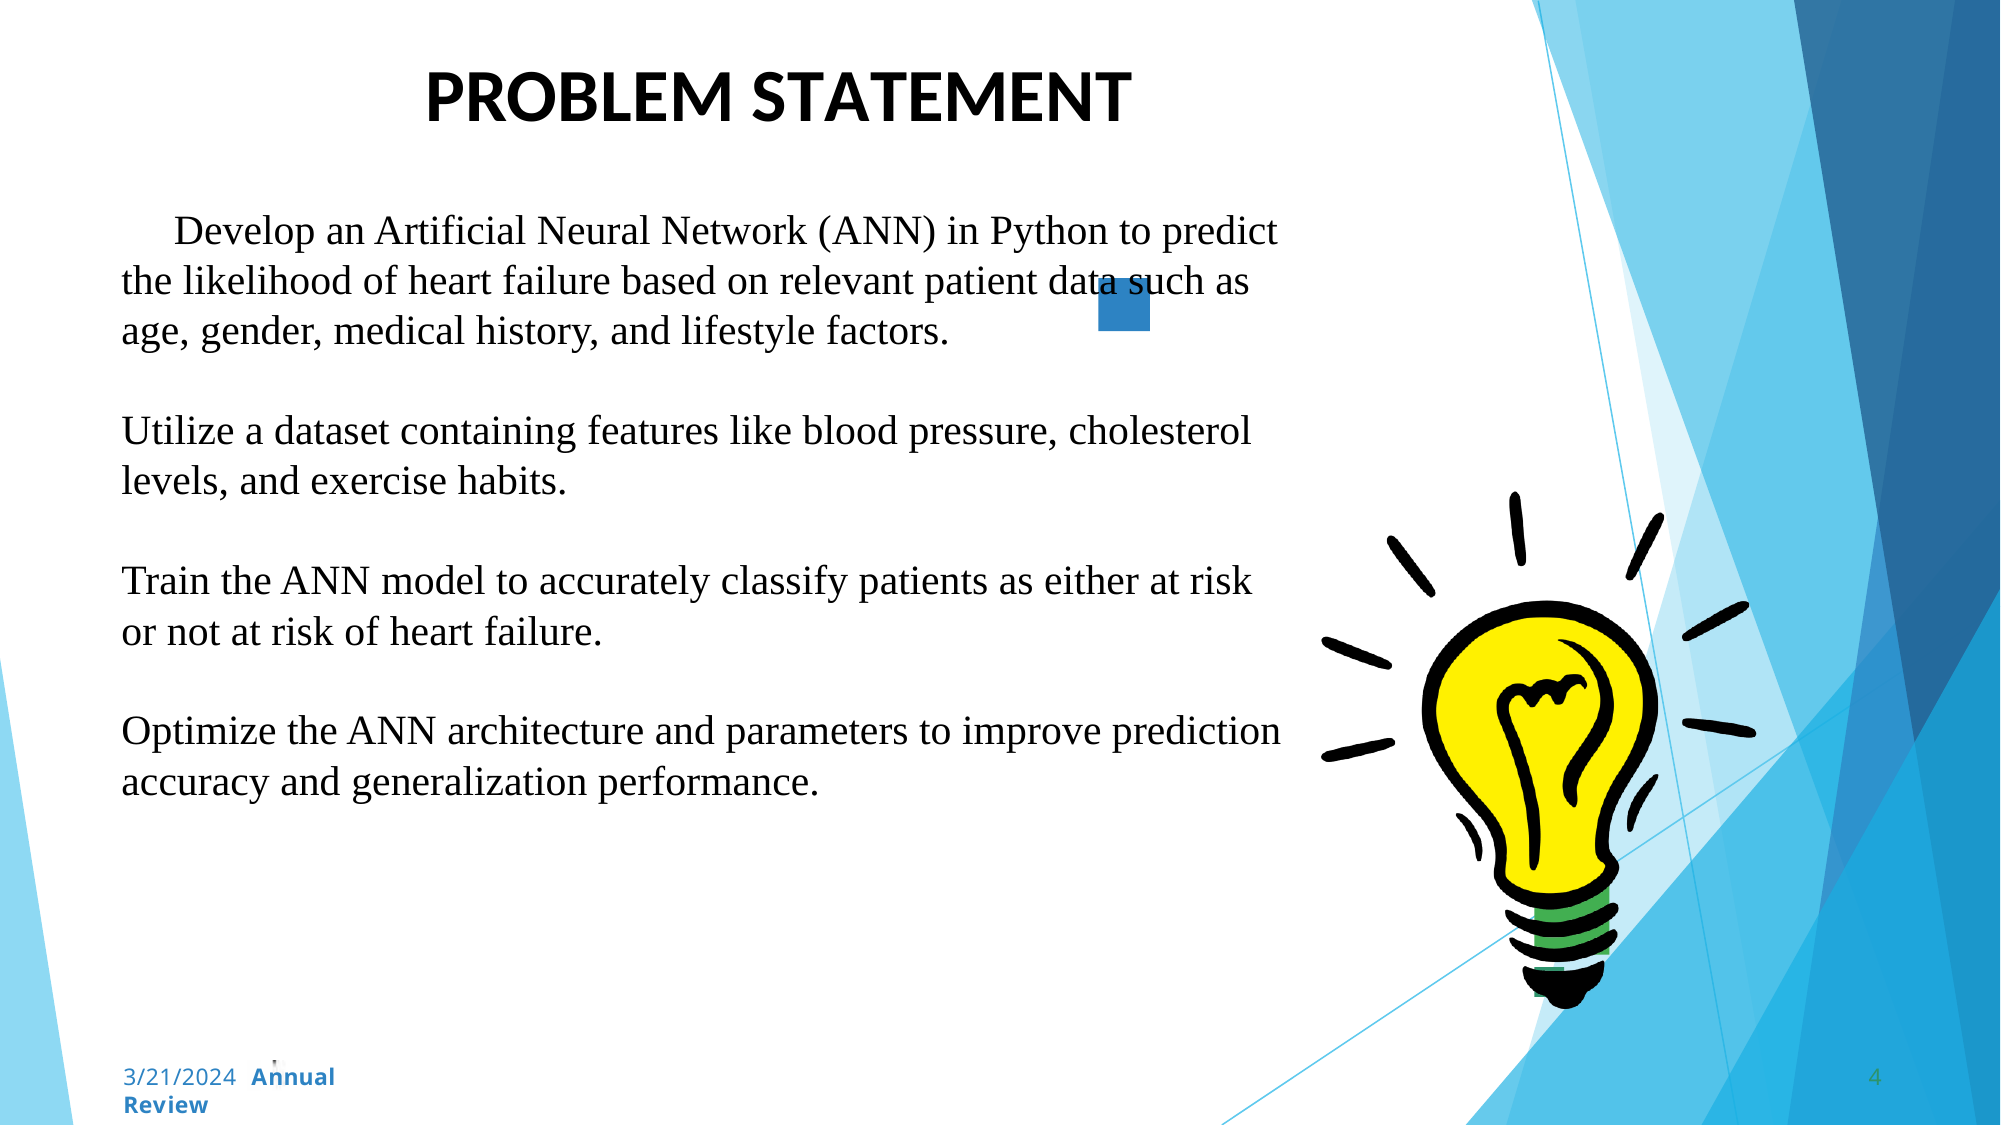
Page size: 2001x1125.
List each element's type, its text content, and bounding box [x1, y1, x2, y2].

list Develop an Artificial Neural Network (ANN) in Python to predict the likelihood of heart failure based on relevant patient data such as age, gender, medical history, and lifestyle factors. Utilize a dataset containing features like blood pressure, cholesterol levels, and exercise habits. Train the ANN model to accurately classify patients as either at risk or not at risk of heart failure. Optimize the ANN architecture and parameters to improve prediction accuracy and generalization performance. [121, 203, 1284, 809]
slide_number 4 [1862, 1061, 1888, 1125]
text_box 3/21/2024 Annual Review [121, 1103, 417, 1118]
picture [110, 1060, 463, 1094]
title PROBLEM STATEMENT [422, 43, 2000, 235]
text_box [1310, 480, 1765, 1016]
